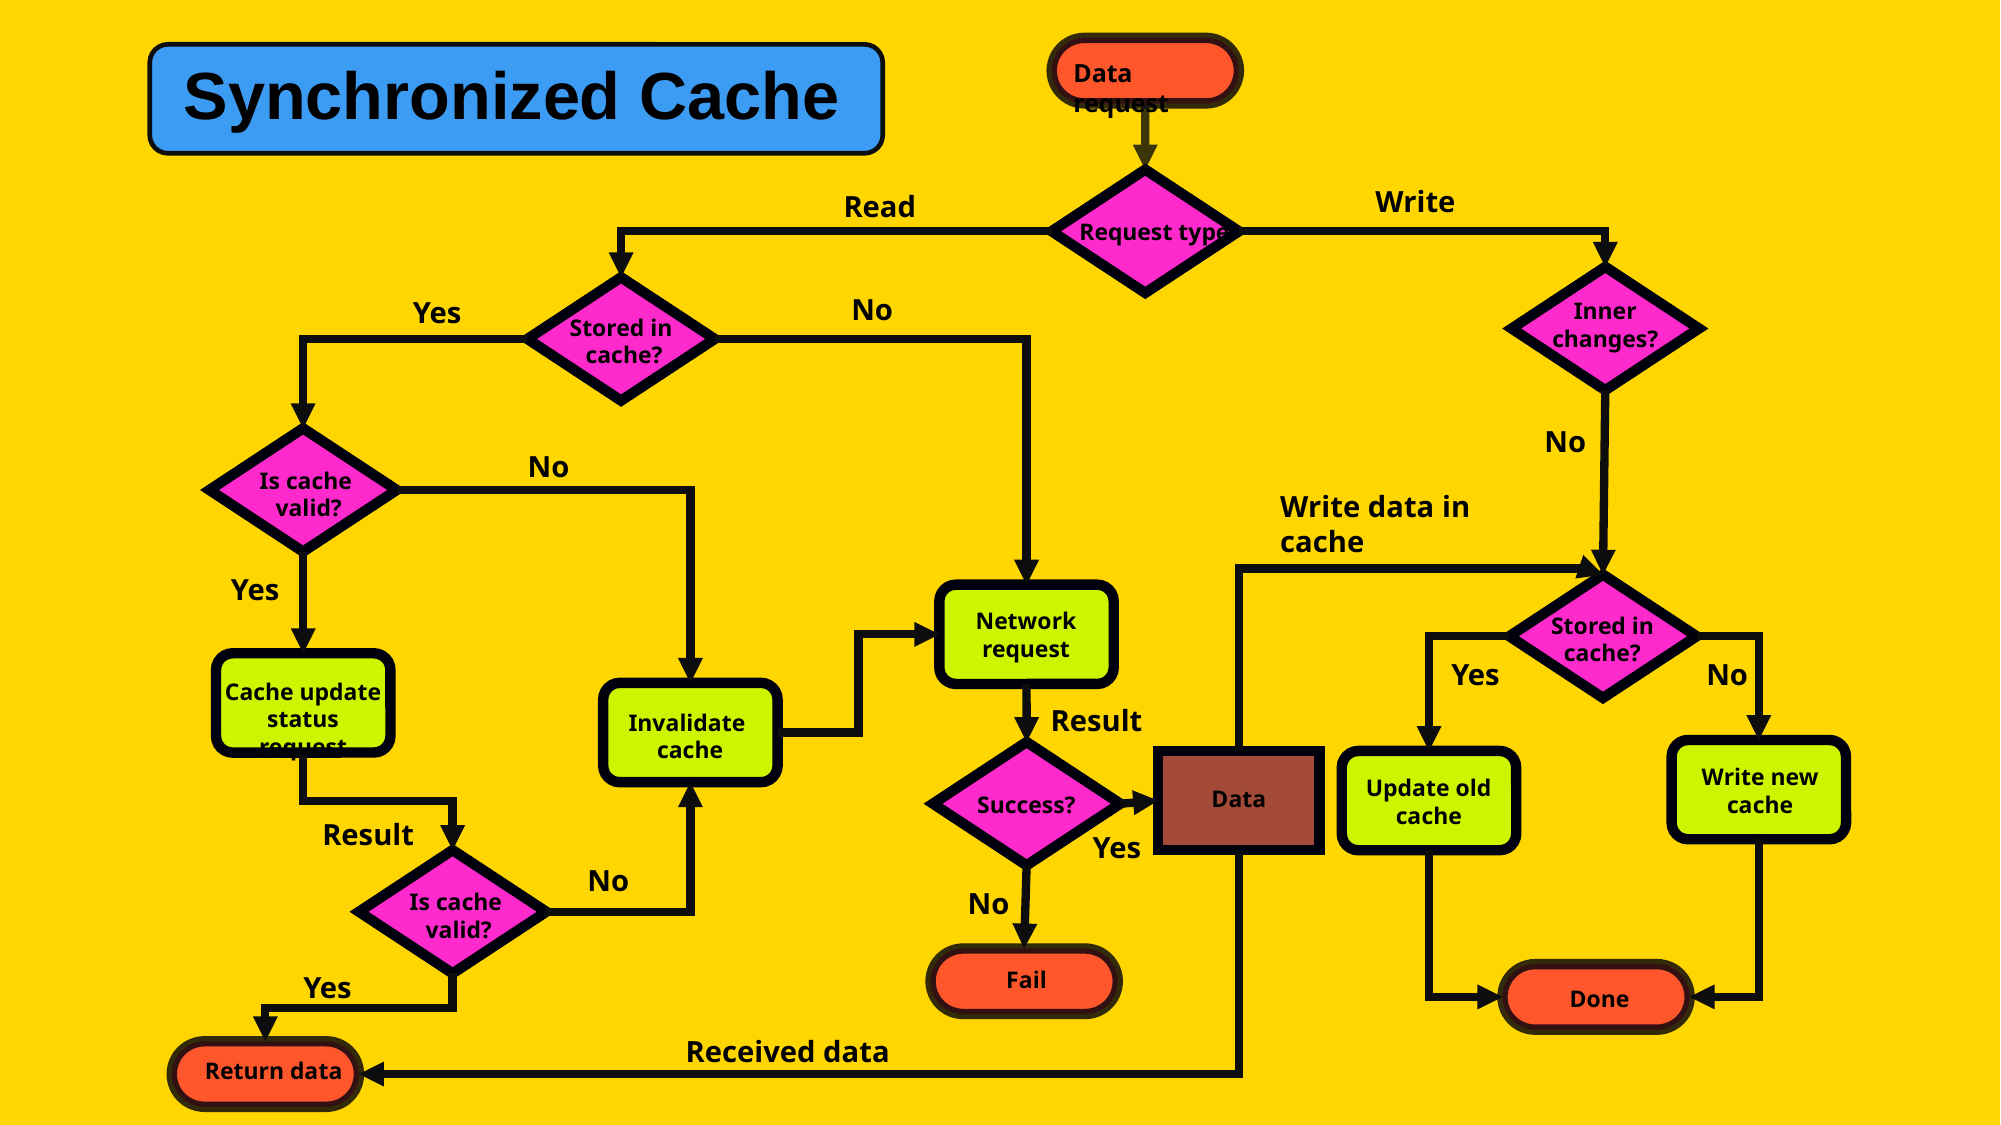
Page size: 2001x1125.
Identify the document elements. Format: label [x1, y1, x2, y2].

text_box [171, 37, 1854, 1107]
text_box [149, 44, 171, 155]
